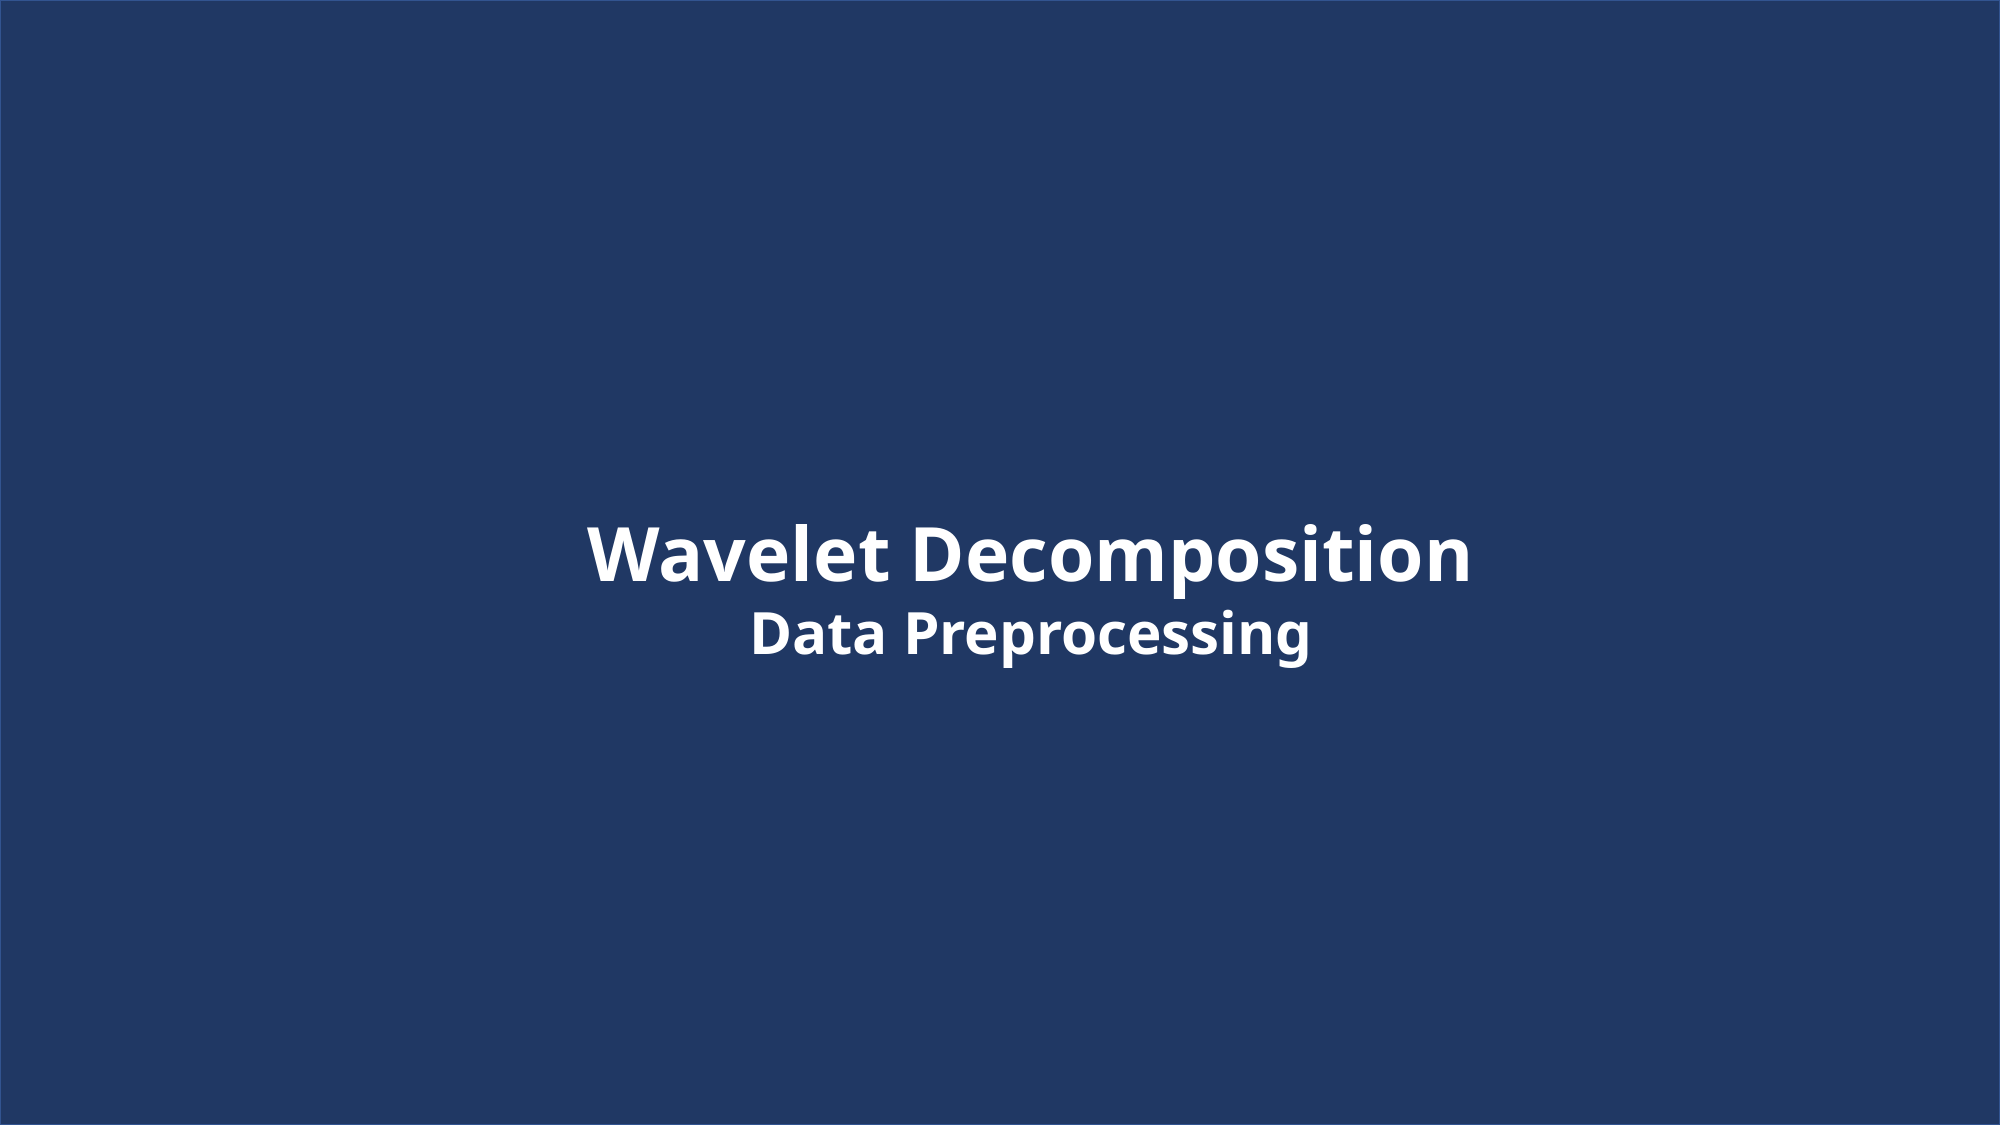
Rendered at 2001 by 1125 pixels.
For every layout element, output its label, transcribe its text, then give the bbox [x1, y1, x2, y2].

text_box [0, 0, 2000, 1125]
text_box Wavelet Decomposition Data Preprocessing [357, 498, 1705, 674]
